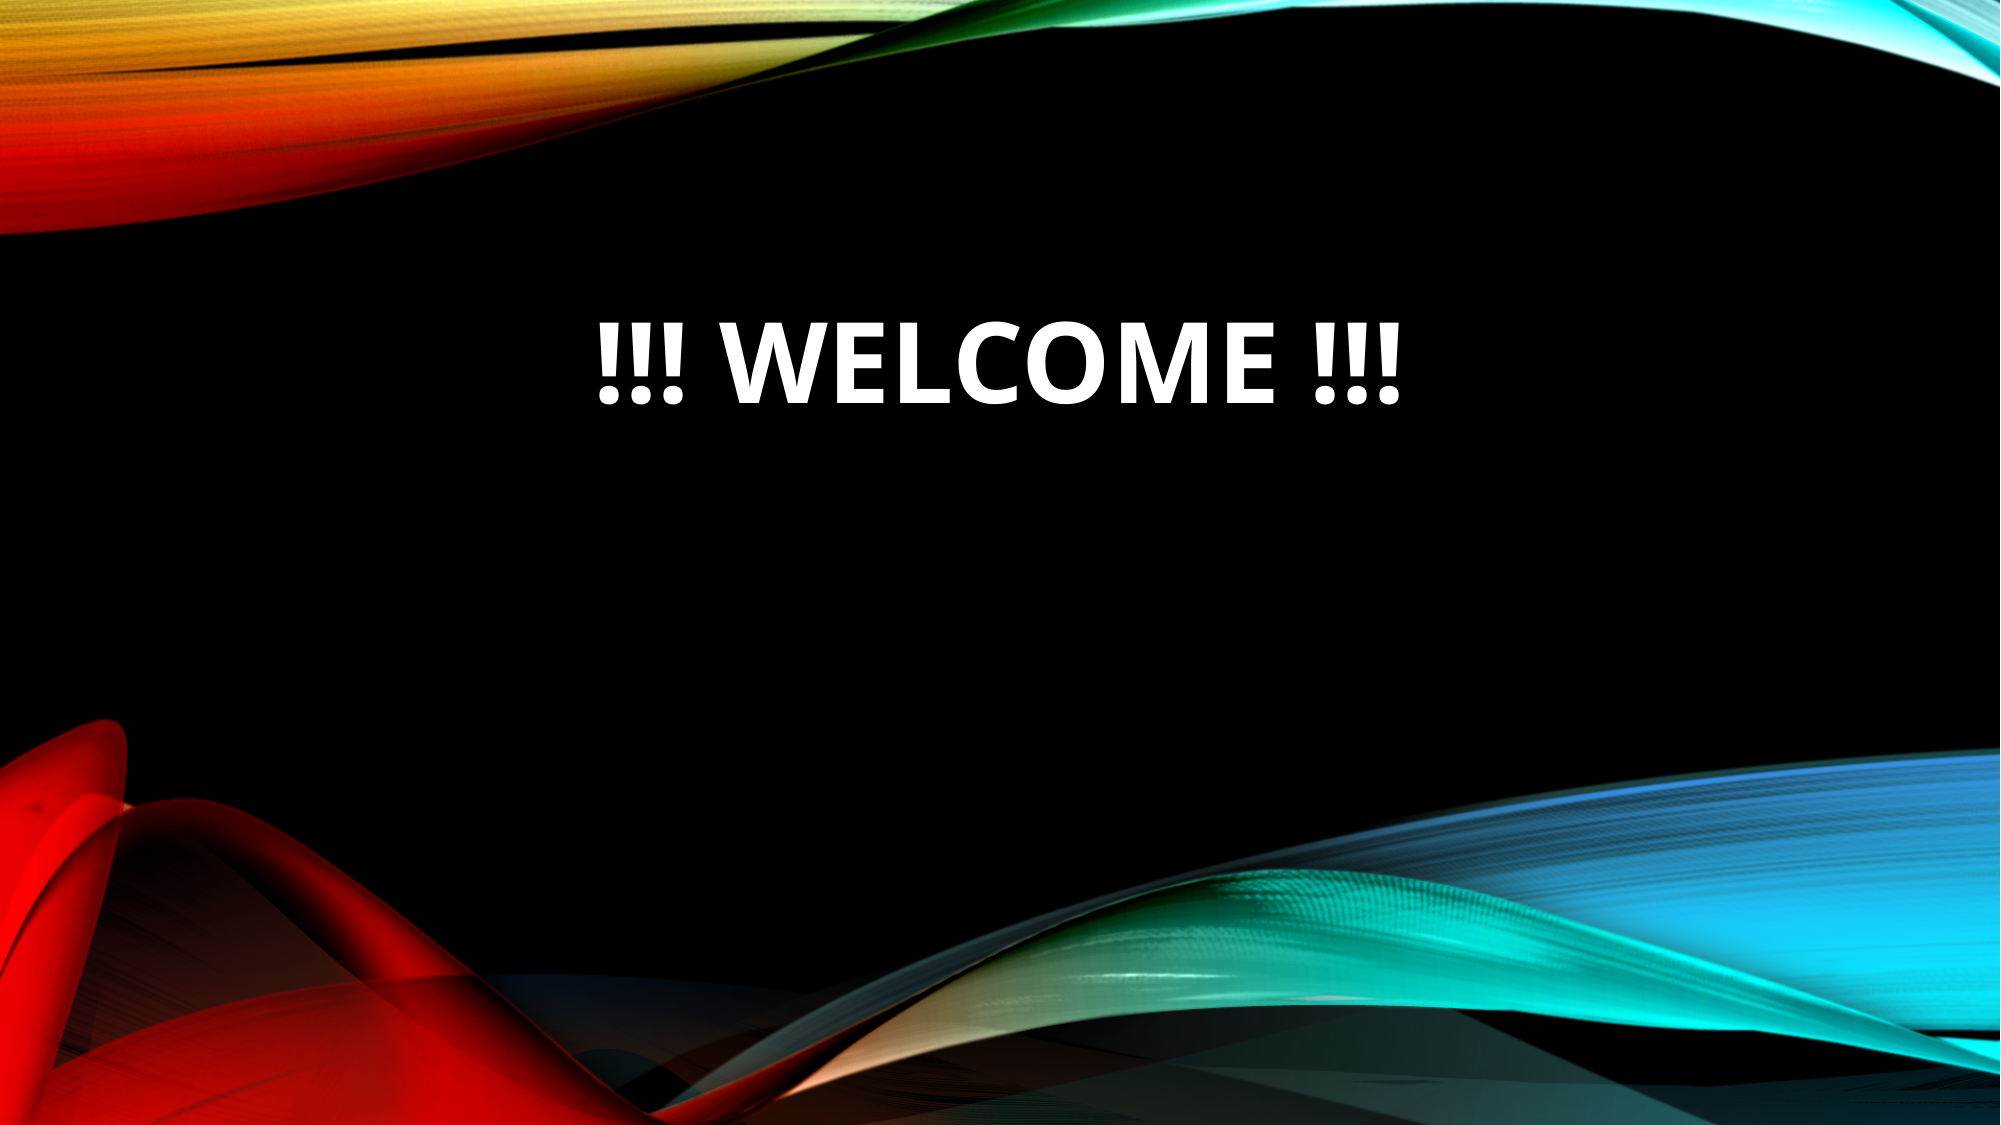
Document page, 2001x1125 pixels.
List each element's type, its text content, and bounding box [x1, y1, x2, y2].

picture [0, 0, 2000, 237]
picture [0, 717, 2000, 1125]
text_box !!! WELCOME !!! [578, 283, 1422, 434]
